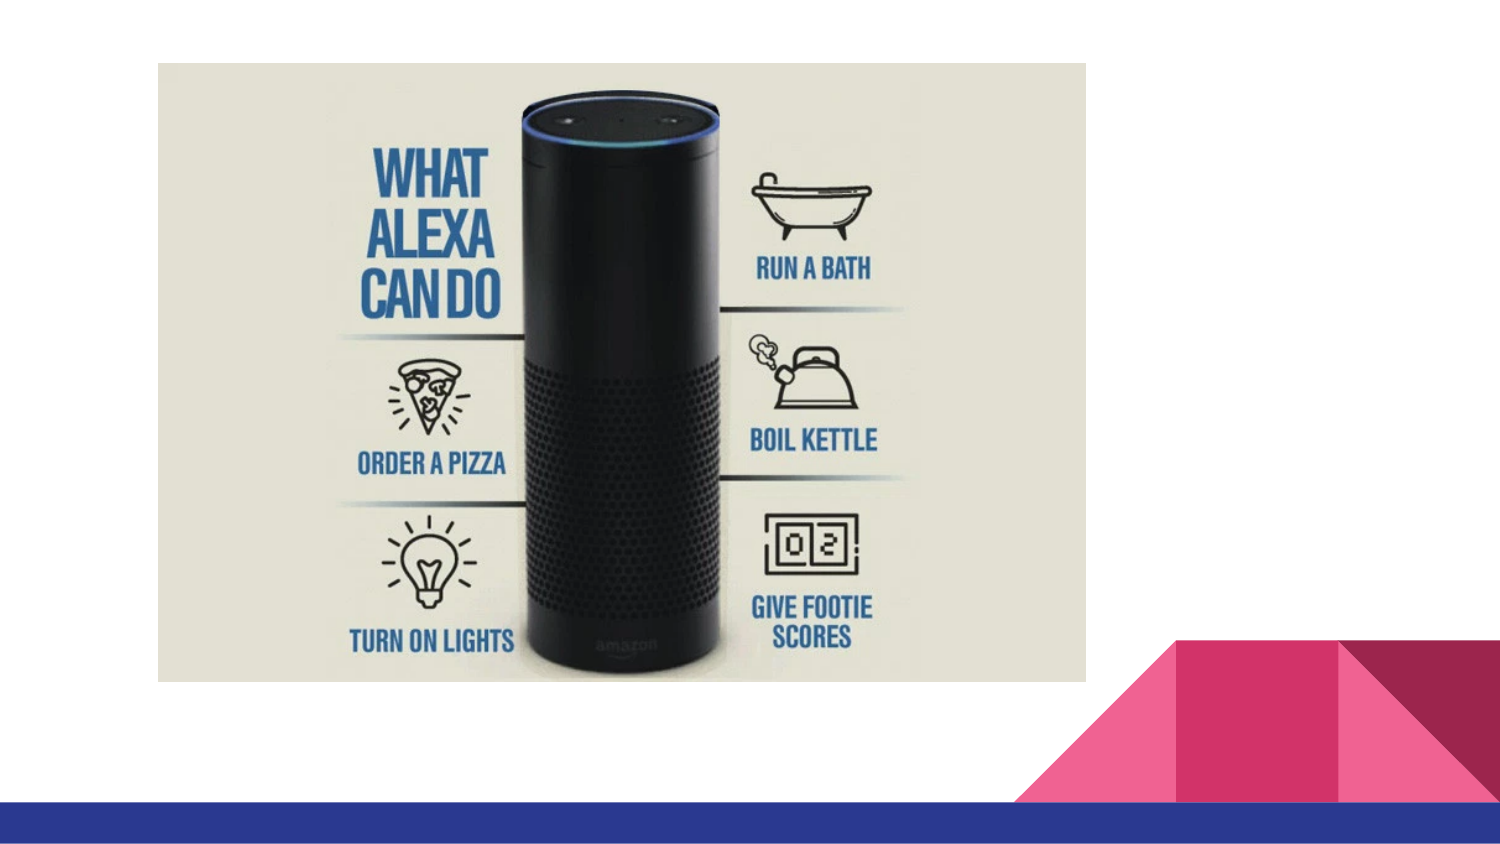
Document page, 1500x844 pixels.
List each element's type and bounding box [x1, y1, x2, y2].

picture [157, 62, 1086, 682]
